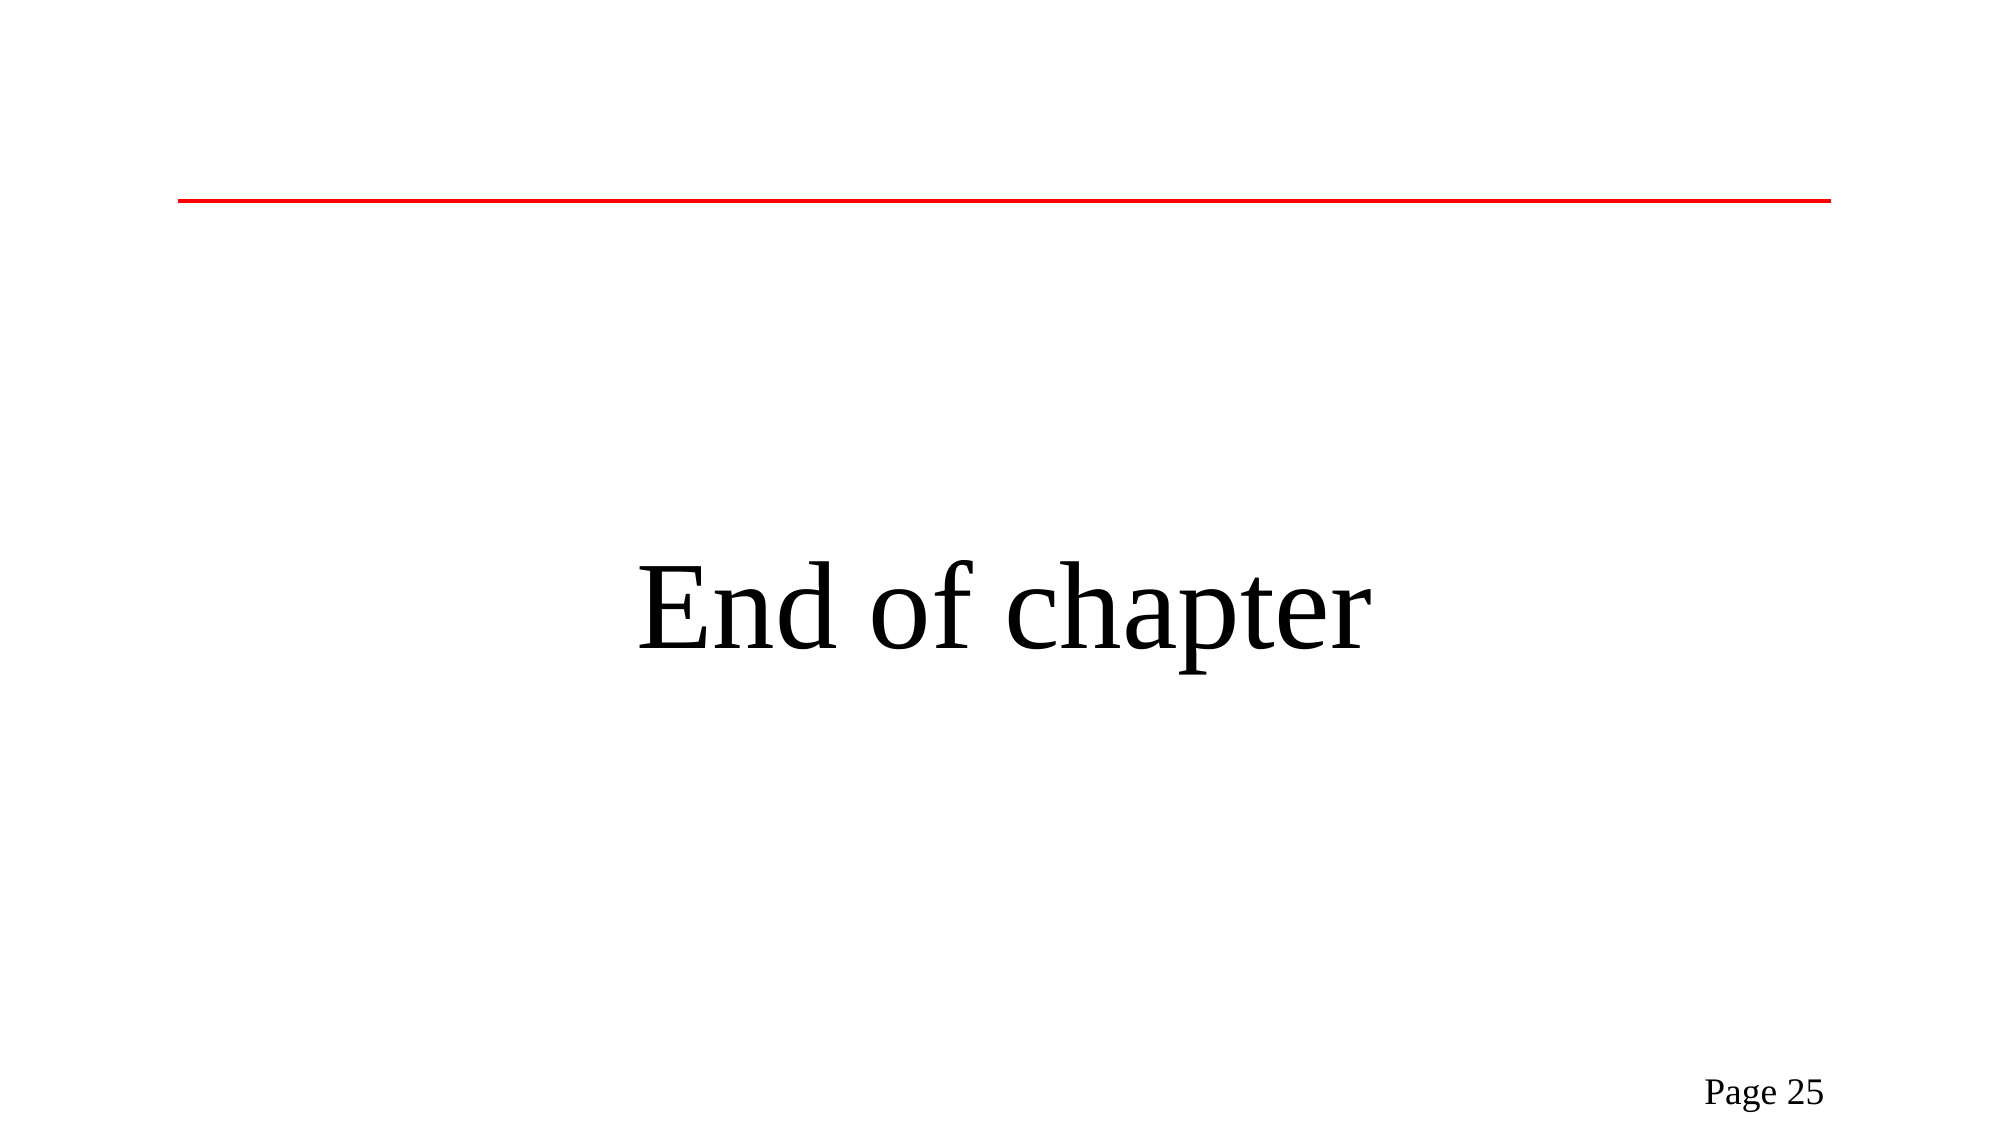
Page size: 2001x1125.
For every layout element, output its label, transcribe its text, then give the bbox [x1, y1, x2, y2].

text_box End of chapter [439, 516, 1570, 681]
slide_number Page 25 [1624, 1059, 1840, 1120]
